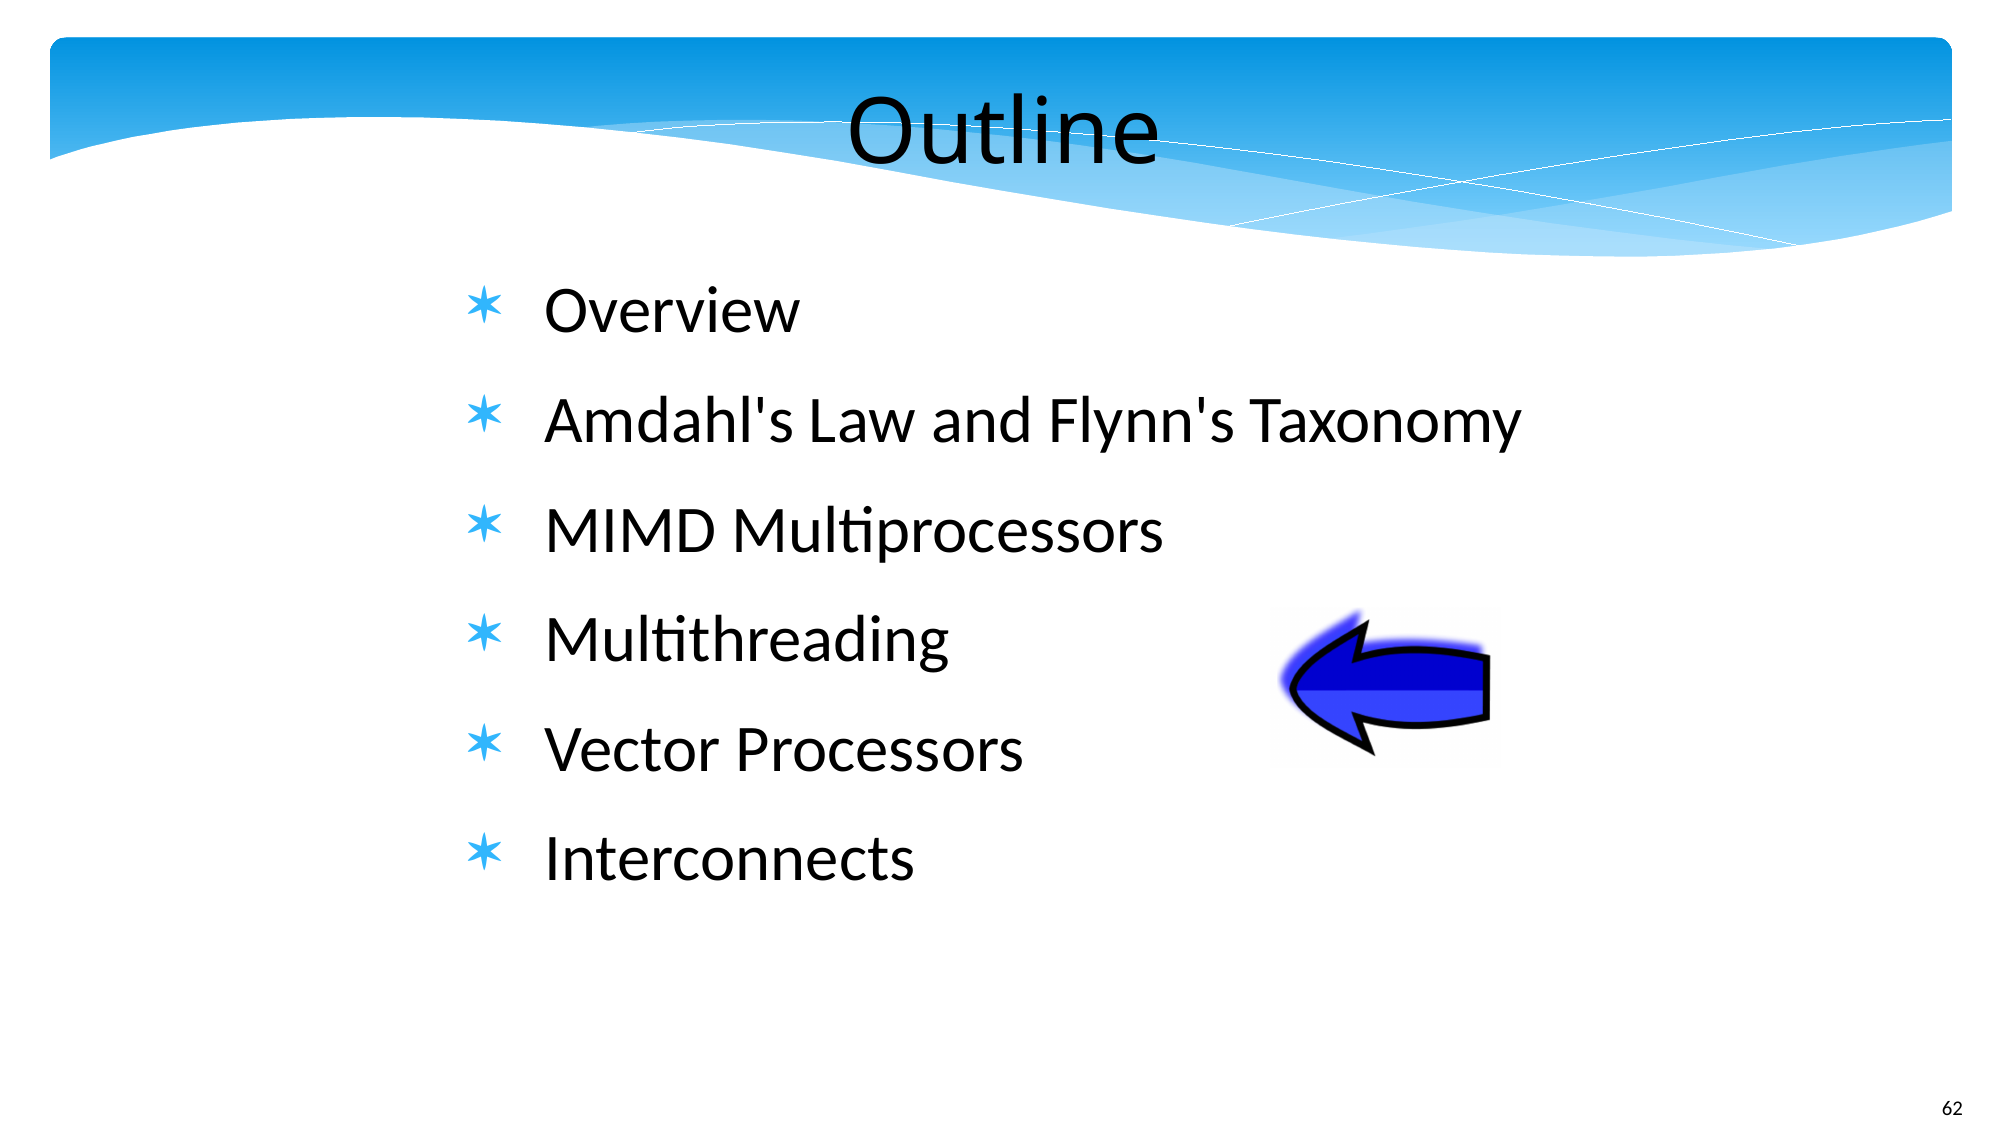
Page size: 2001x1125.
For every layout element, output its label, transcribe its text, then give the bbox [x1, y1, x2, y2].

list Overview Amdahl's Law and Flynn's Taxonomy MIMD Multiprocessors Multithreading Vector Processors Interconnects [450, 266, 1525, 959]
picture [1270, 606, 1501, 769]
title Outline [395, 32, 1613, 221]
